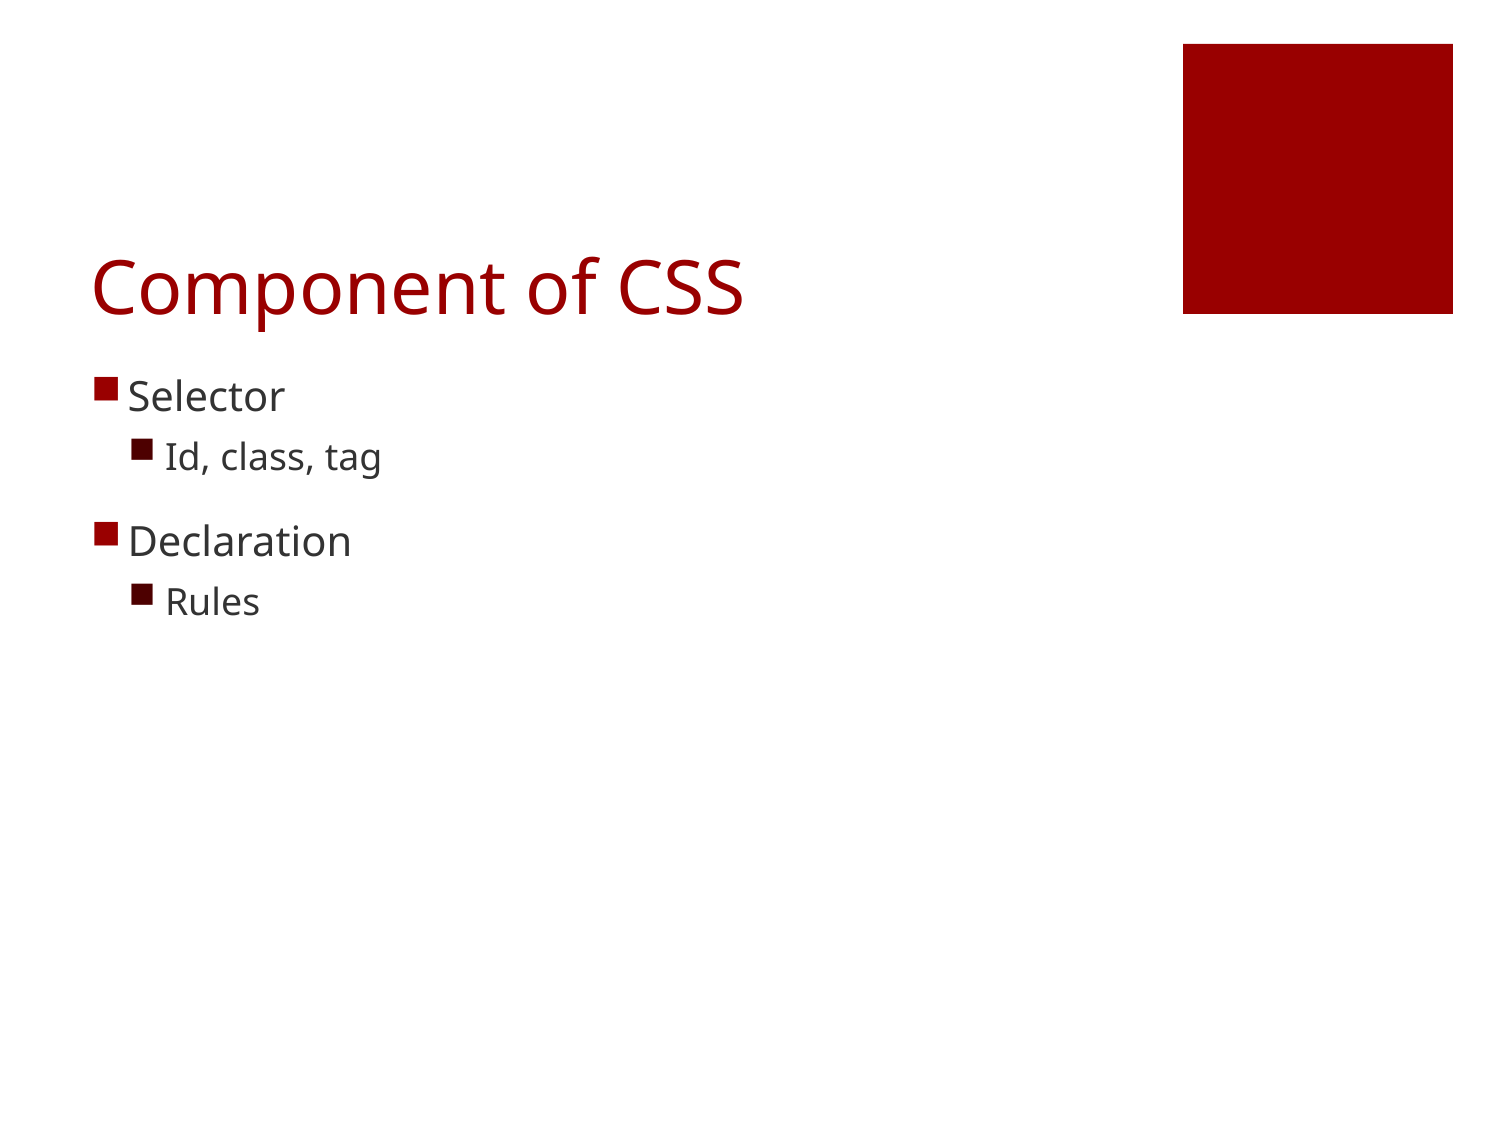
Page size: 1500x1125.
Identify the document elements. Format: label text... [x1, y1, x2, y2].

title Component of CSS [75, 149, 1143, 338]
list Selector Id, class, tag Declaration Rules [75, 362, 1143, 1005]
